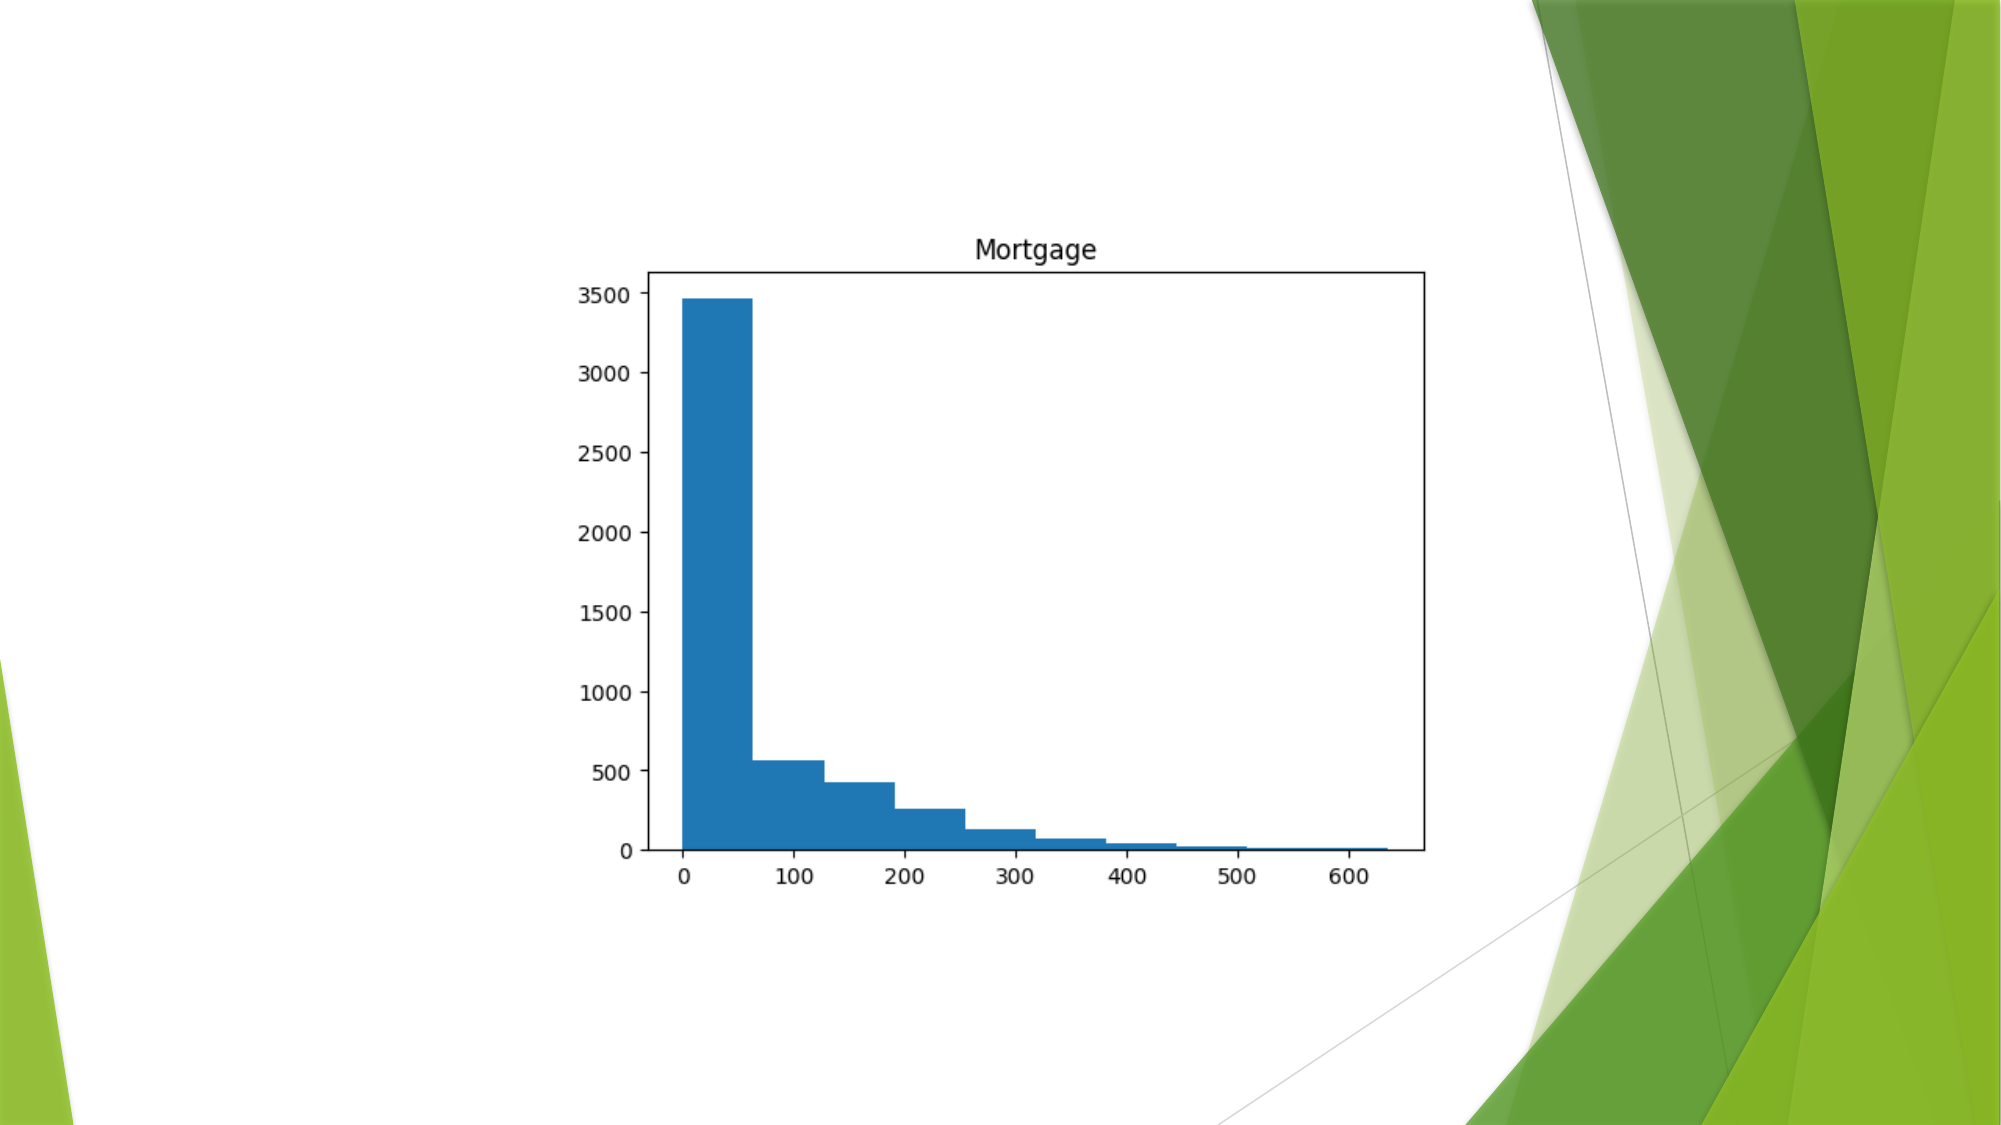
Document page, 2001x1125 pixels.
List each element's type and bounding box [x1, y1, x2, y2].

picture [561, 222, 1438, 903]
